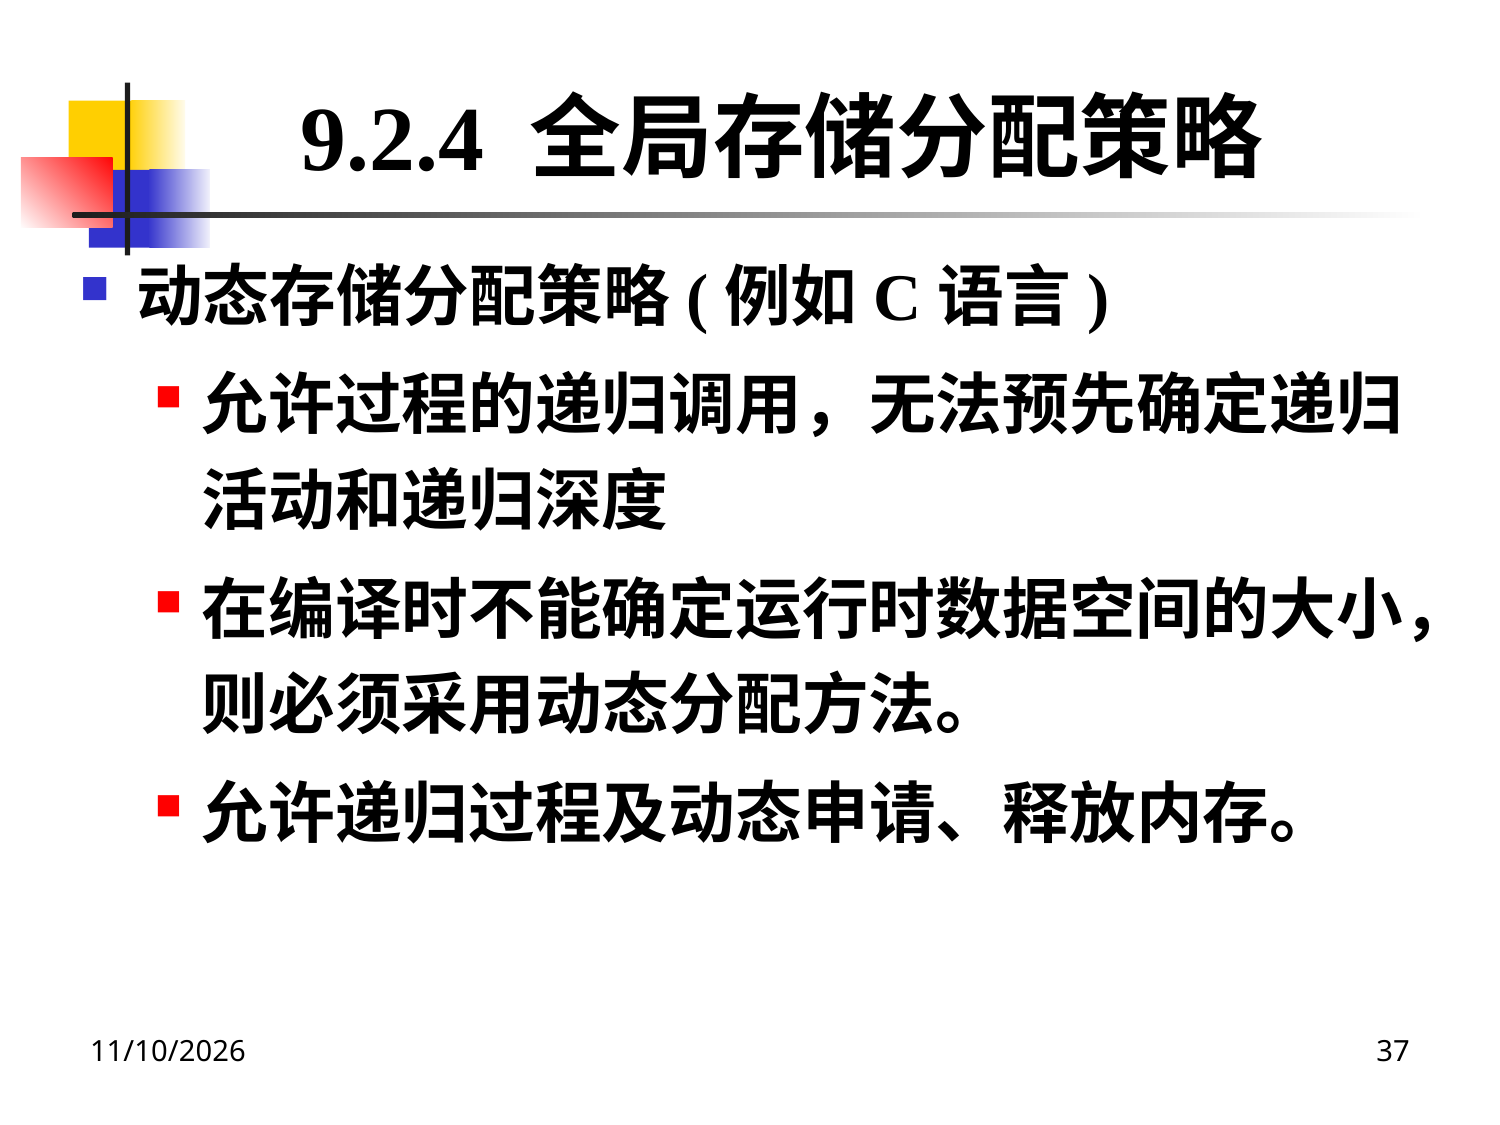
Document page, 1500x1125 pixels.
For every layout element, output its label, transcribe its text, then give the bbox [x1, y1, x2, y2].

slide_number 37 [1074, 1024, 1425, 1103]
list 动态存储分配策略(例如C语言) 允许过程的递归调用，无法预先确定递归活动和递归深度 在编译时不能确定运行时数据空间的大小，则必须采用动态分配方法。 允许递归过程及动态申请、释放内存。 [64, 230, 1440, 1006]
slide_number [75, 1024, 425, 1103]
title 9.2.4 全局存储分配策略 [285, 59, 1382, 208]
